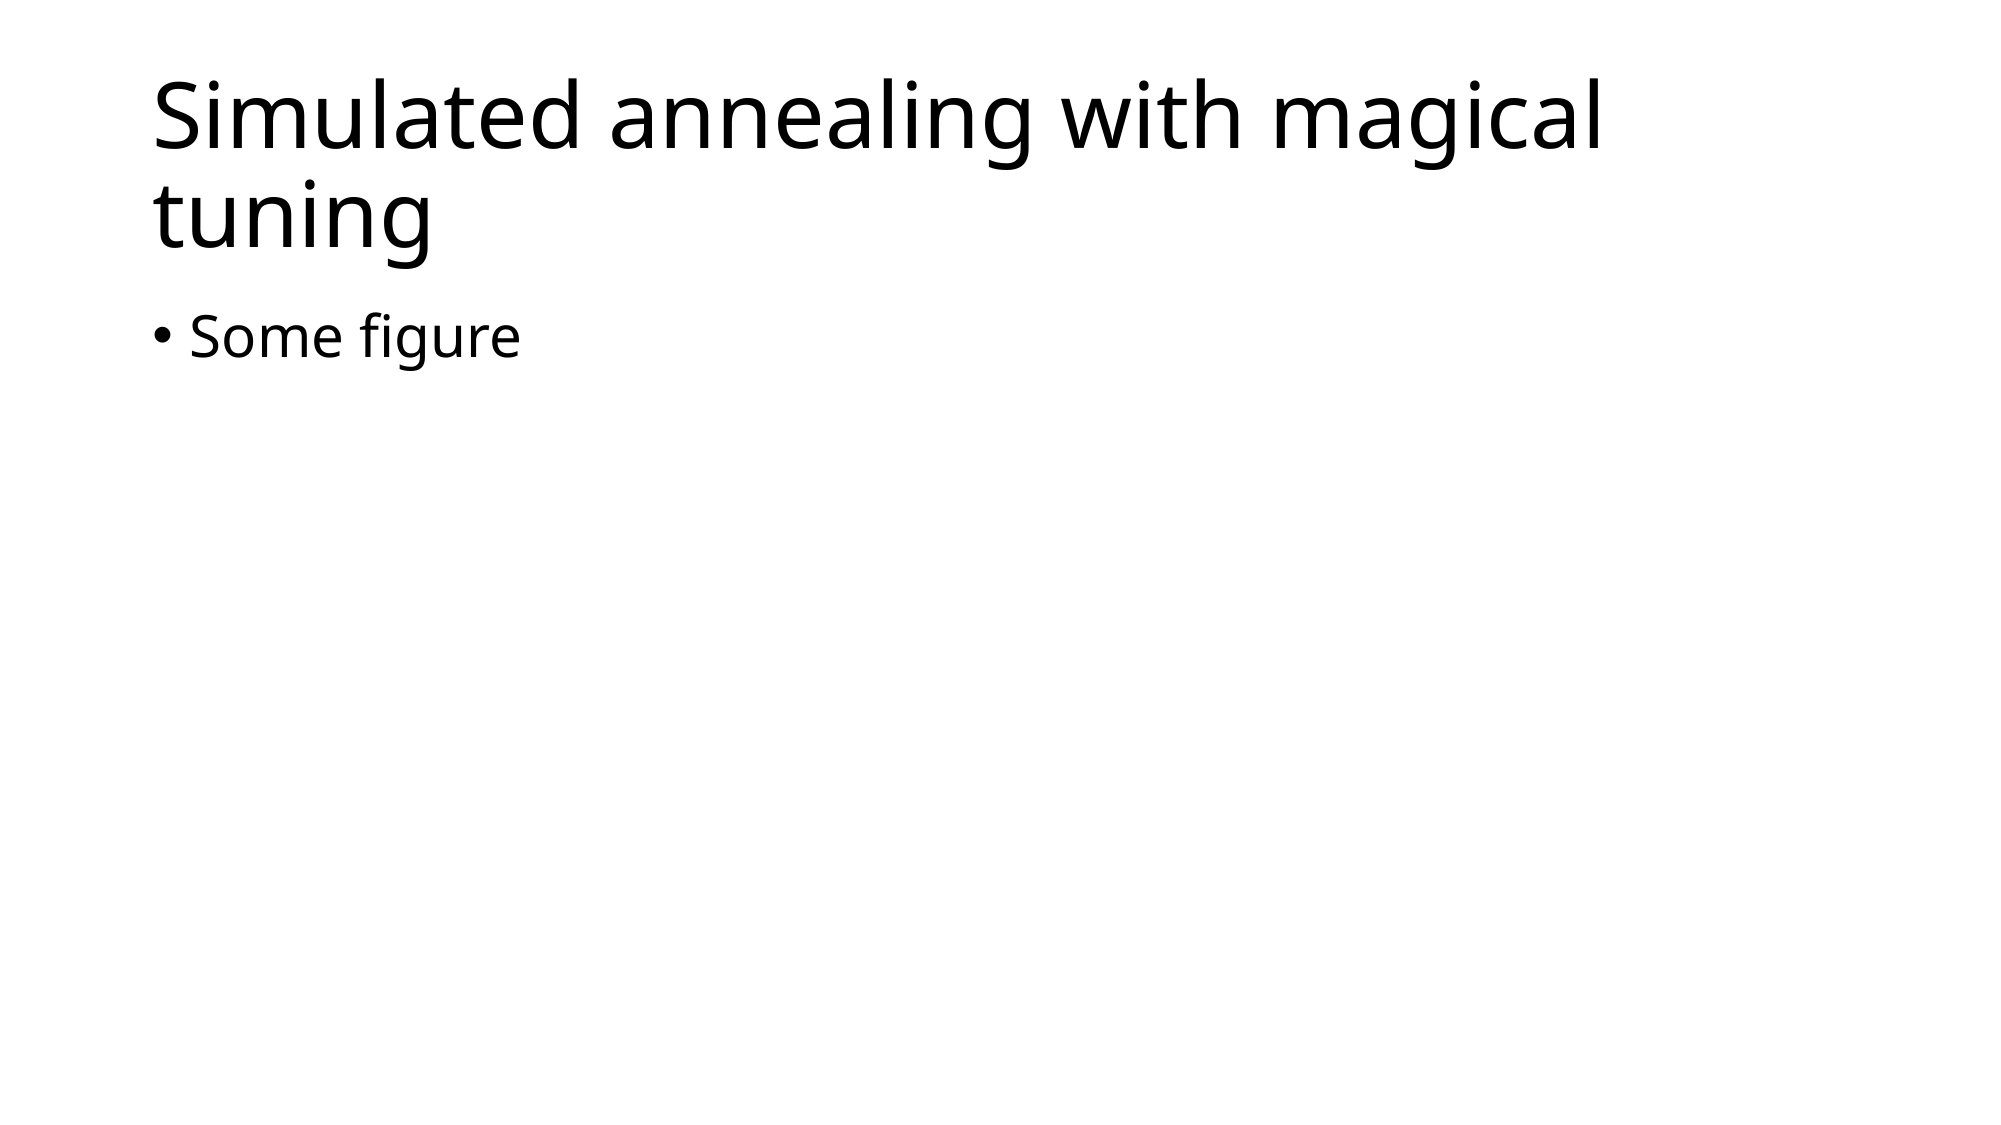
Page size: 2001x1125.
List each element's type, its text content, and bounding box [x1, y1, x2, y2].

list Some figure [137, 299, 1863, 1014]
title Simulated annealing with magical tuning [137, 59, 1863, 278]
